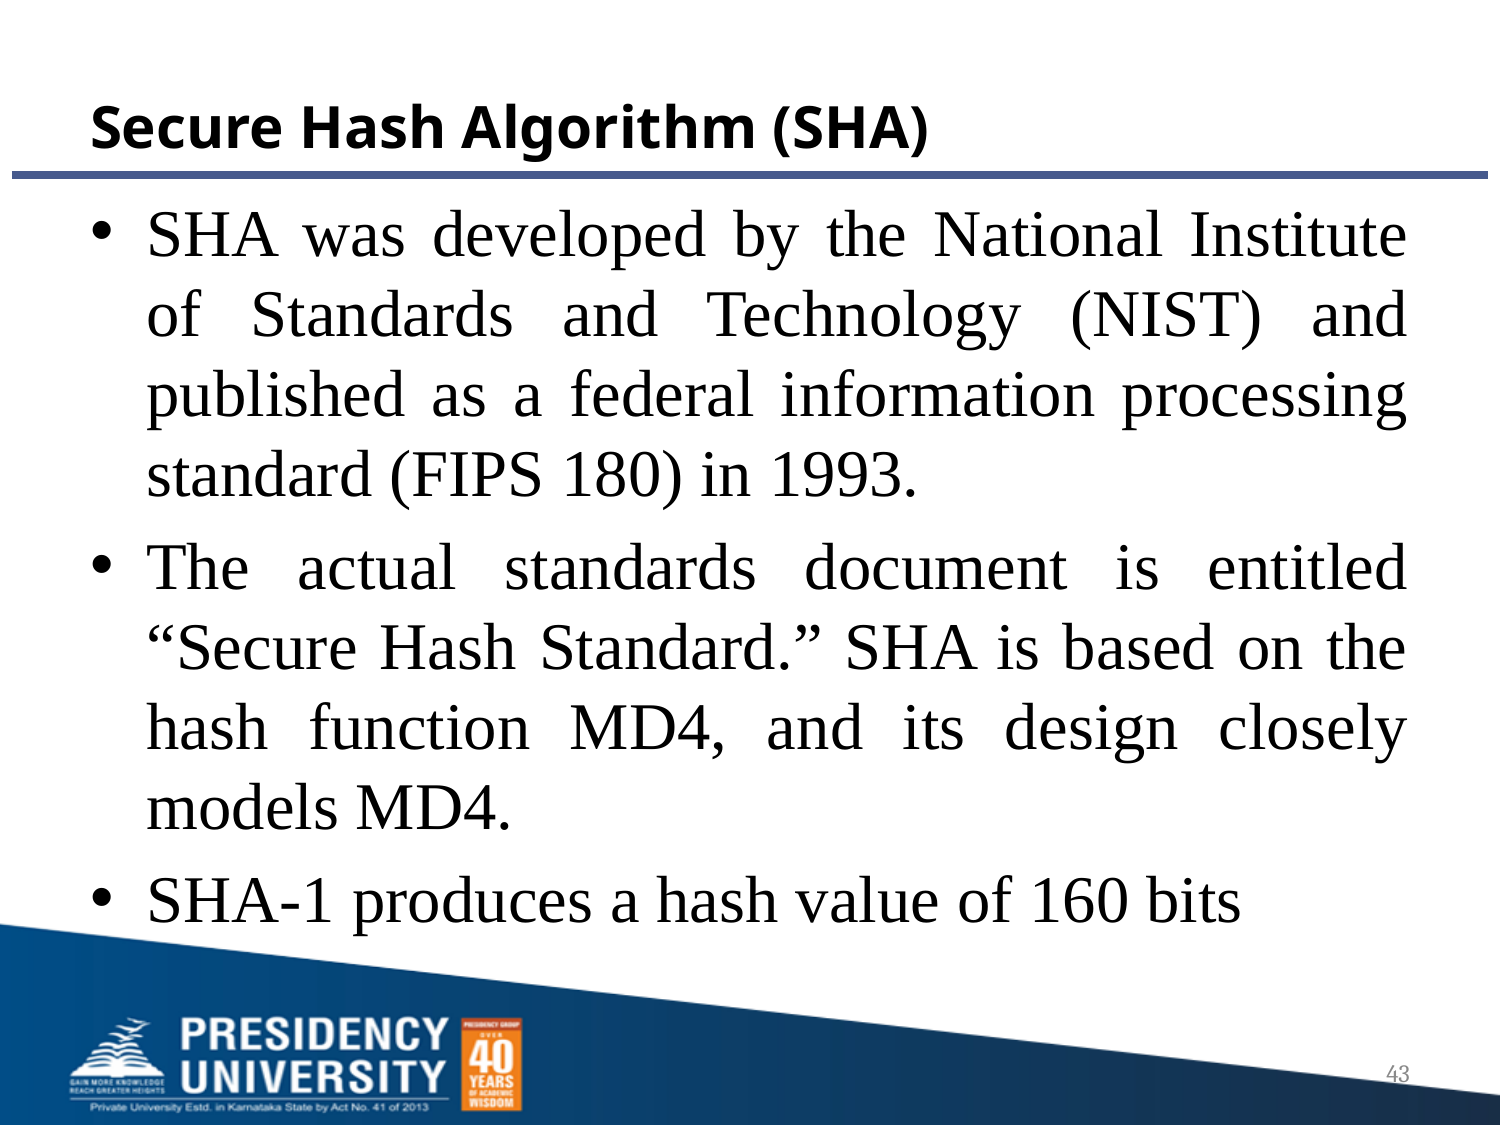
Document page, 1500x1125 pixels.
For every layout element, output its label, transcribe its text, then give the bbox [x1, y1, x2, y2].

title Secure Hash Algorithm (SHA) [75, 50, 1425, 168]
picture [0, 921, 1500, 1125]
slide_number 43 [1074, 1042, 1425, 1103]
list SHA was developed by the National Institute of Standards and Technology (NIST) and published as a federal information processing standard (FIPS 180) in 1993. The actual standards document is entitled “Secure Hash Standard.” SHA is based on the hash function MD4, and its design closely models MD4. SHA-1 produces a hash value of 160 bits [75, 182, 1425, 950]
